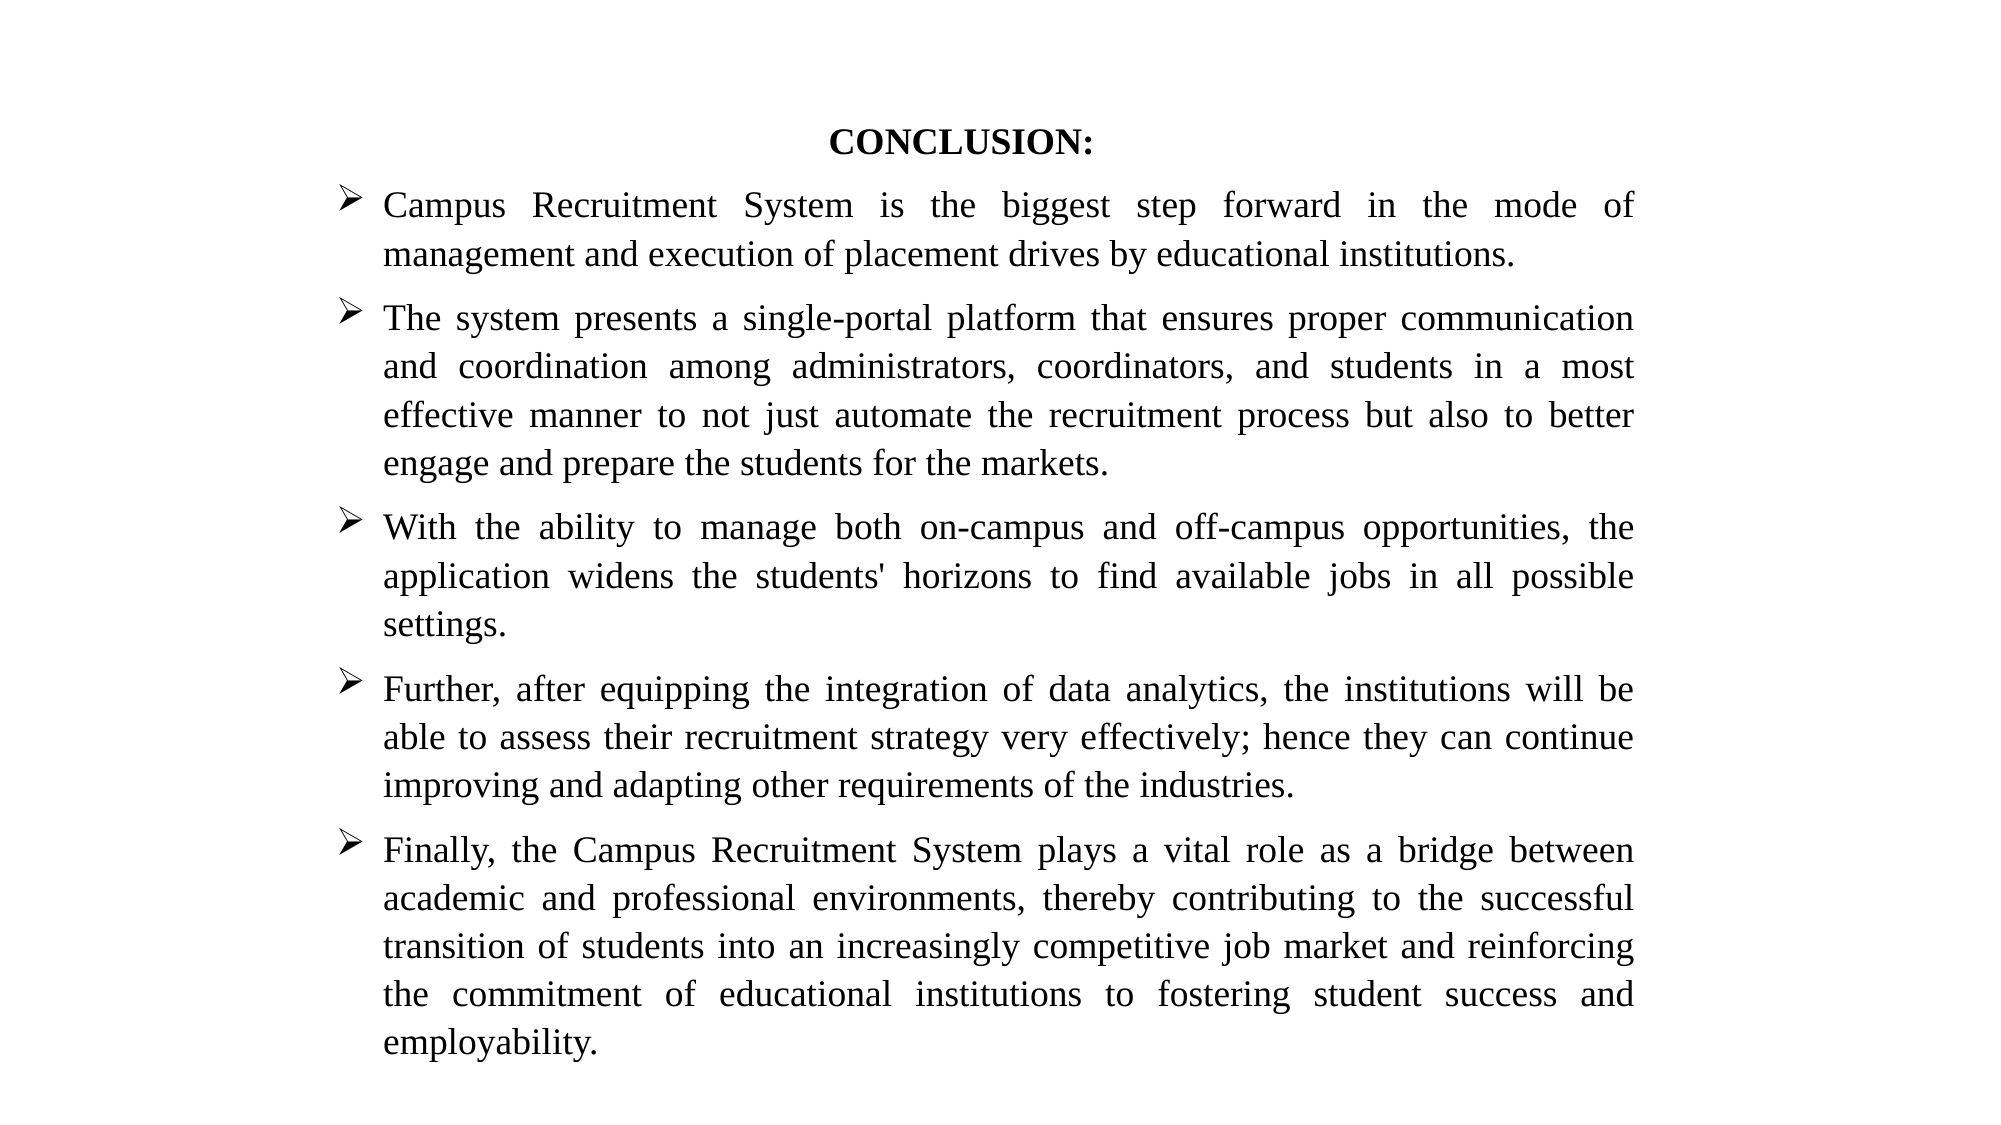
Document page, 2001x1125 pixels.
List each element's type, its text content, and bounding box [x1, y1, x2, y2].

text_box CONCLUSION: [813, 106, 1110, 169]
text_box Campus Recruitment System is the biggest step forward in the mode of management and execution of placement drives by educational institutions. The system presents a single-portal platform that ensures proper communication and coordination among administrators, coordinators, and students in a most effective manner to not just automate the recruitment process but also to better engage and prepare the students for the markets. With the ability to manage both on-campus and off-campus opportunities, the application widens the students' horizons to find available jobs in all possible settings. Further, after equipping the integration of data analytics, the institutions will be able to assess their recruitment strategy very effectively; hence they can continue improving and adapting other requirements of the industries. Finally, the Campus Recruitment System plays a vital role as a bridge between academic and professional environments, thereby contributing to the successful transition of students into an increasingly competitive job market and reinforcing the commitment of educational institutions to fostering student success and employability. [321, 169, 1651, 1070]
